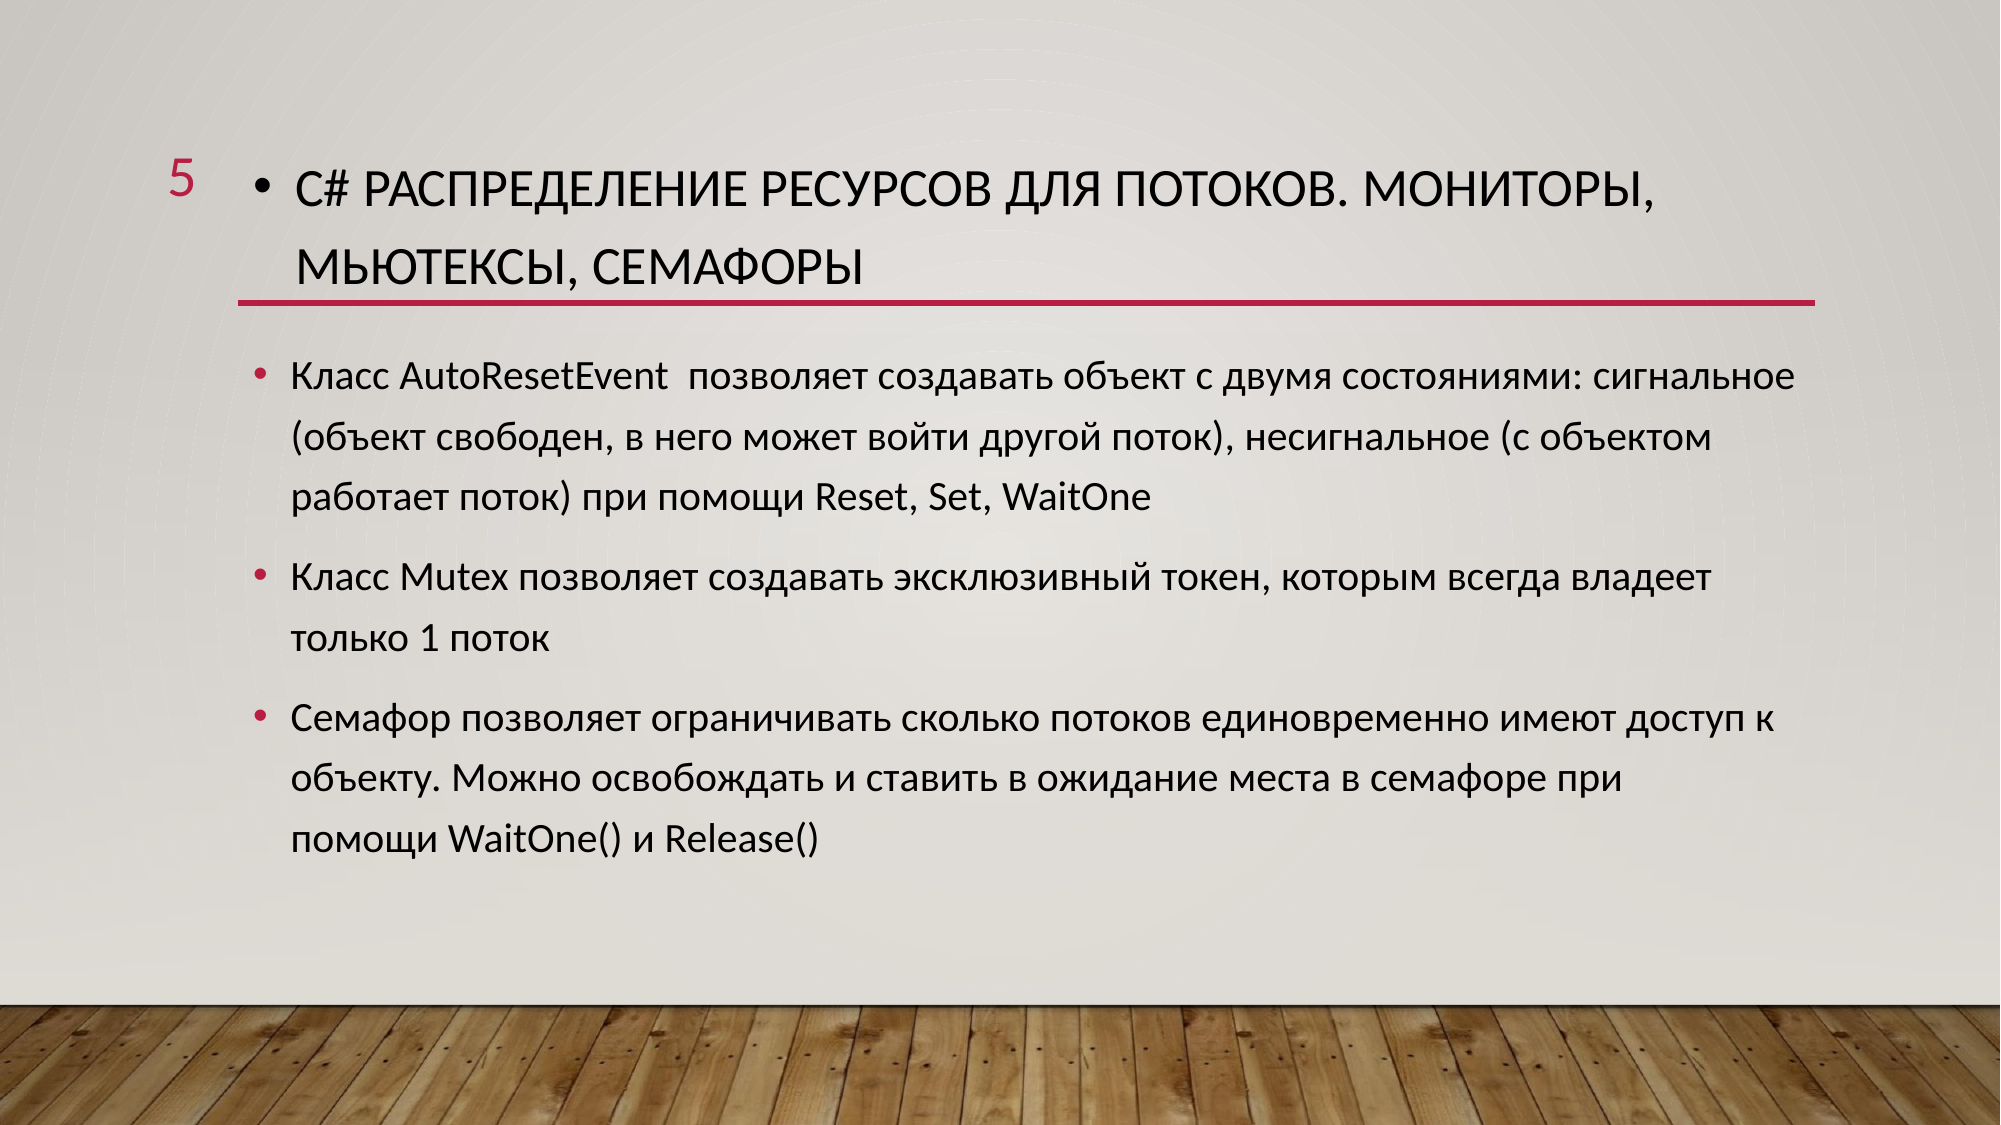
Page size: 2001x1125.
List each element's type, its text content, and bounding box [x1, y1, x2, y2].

slide_number ‹#› [78, 131, 212, 214]
title C# РАСПРЕДЕЛЕНИЕ РЕСУРСОВ ДЛЯ ПОТОКОВ. МОНИТОРЫ, МЬЮТЕКСЫ, СЕМАФОРЫ [238, 131, 1814, 305]
list Класс AutoResetEvent позволяет создавать объект с двумя состояниями: сигнальное (объект свободен, в него может войти другой поток), несигнальное (с объектом работает поток) при помощи Reset, Set, WaitOne Класс Mutex позволяет создавать эксклюзивный токен, которым всегда владеет только 1 поток Семафор позволяет ограничивать сколько потоков единовременно имеют доступ к объекту. Можно освобождать и ставить в ожидание места в семафоре при помощи WaitOne() и Release() [238, 330, 1814, 897]
picture [0, 1005, 2000, 1125]
